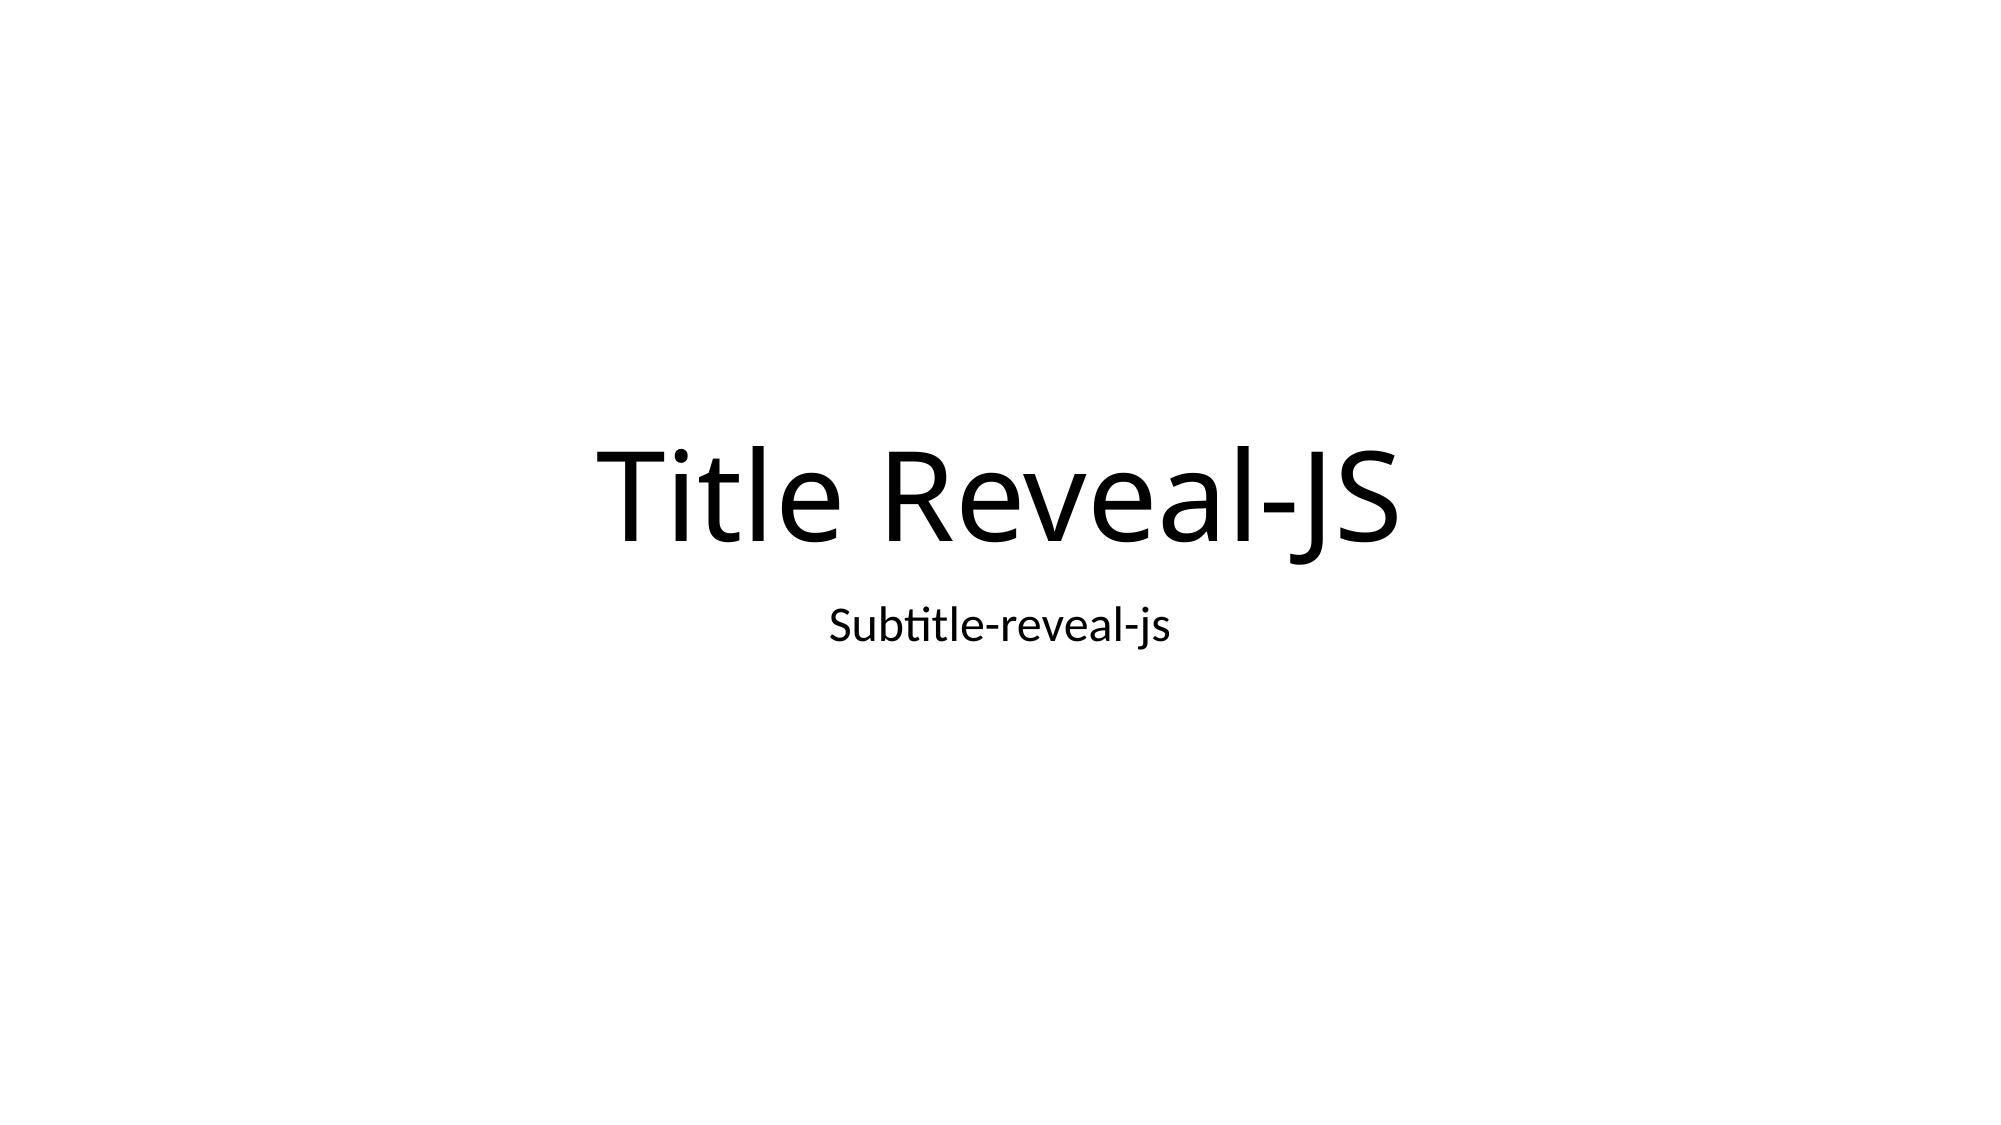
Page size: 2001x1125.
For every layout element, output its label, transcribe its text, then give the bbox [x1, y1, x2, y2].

subtitle Subtitle-reveal-js [249, 590, 1750, 863]
title Title Reveal-JS [249, 184, 1750, 576]
